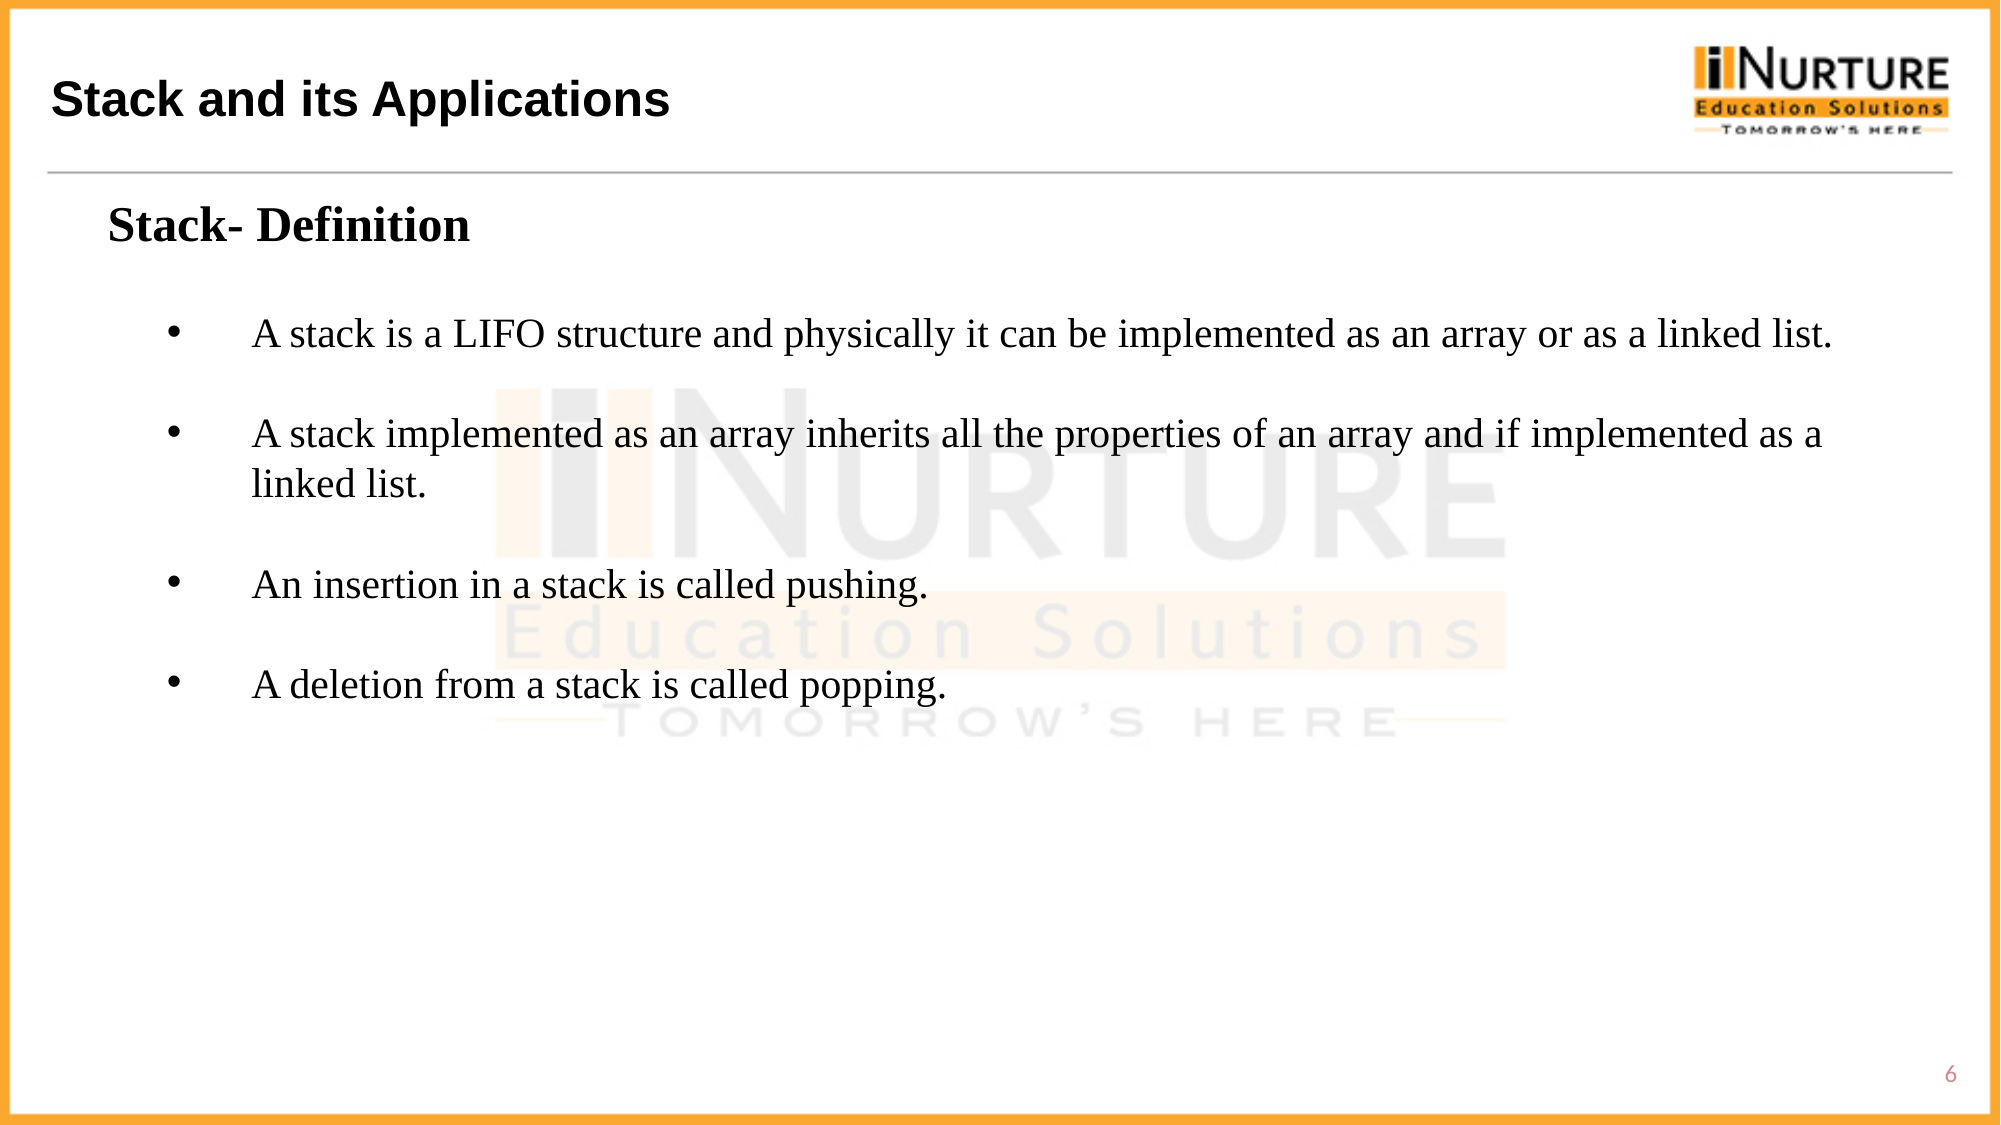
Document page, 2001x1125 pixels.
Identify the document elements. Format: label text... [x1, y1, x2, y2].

text_box Stack and its Applications [33, 59, 1716, 134]
slide_number 6 [1901, 1042, 1973, 1103]
text_box Stack- Definition A stack is a LIFO structure and physically it can be implemented as an array or as a linked list. A stack implemented as an array inherits all the properties of an array and if implemented as a linked list. An insertion in a stack is called pushing. A deletion from a stack is called popping. [33, 183, 1902, 714]
picture [0, 0, 2001, 1125]
